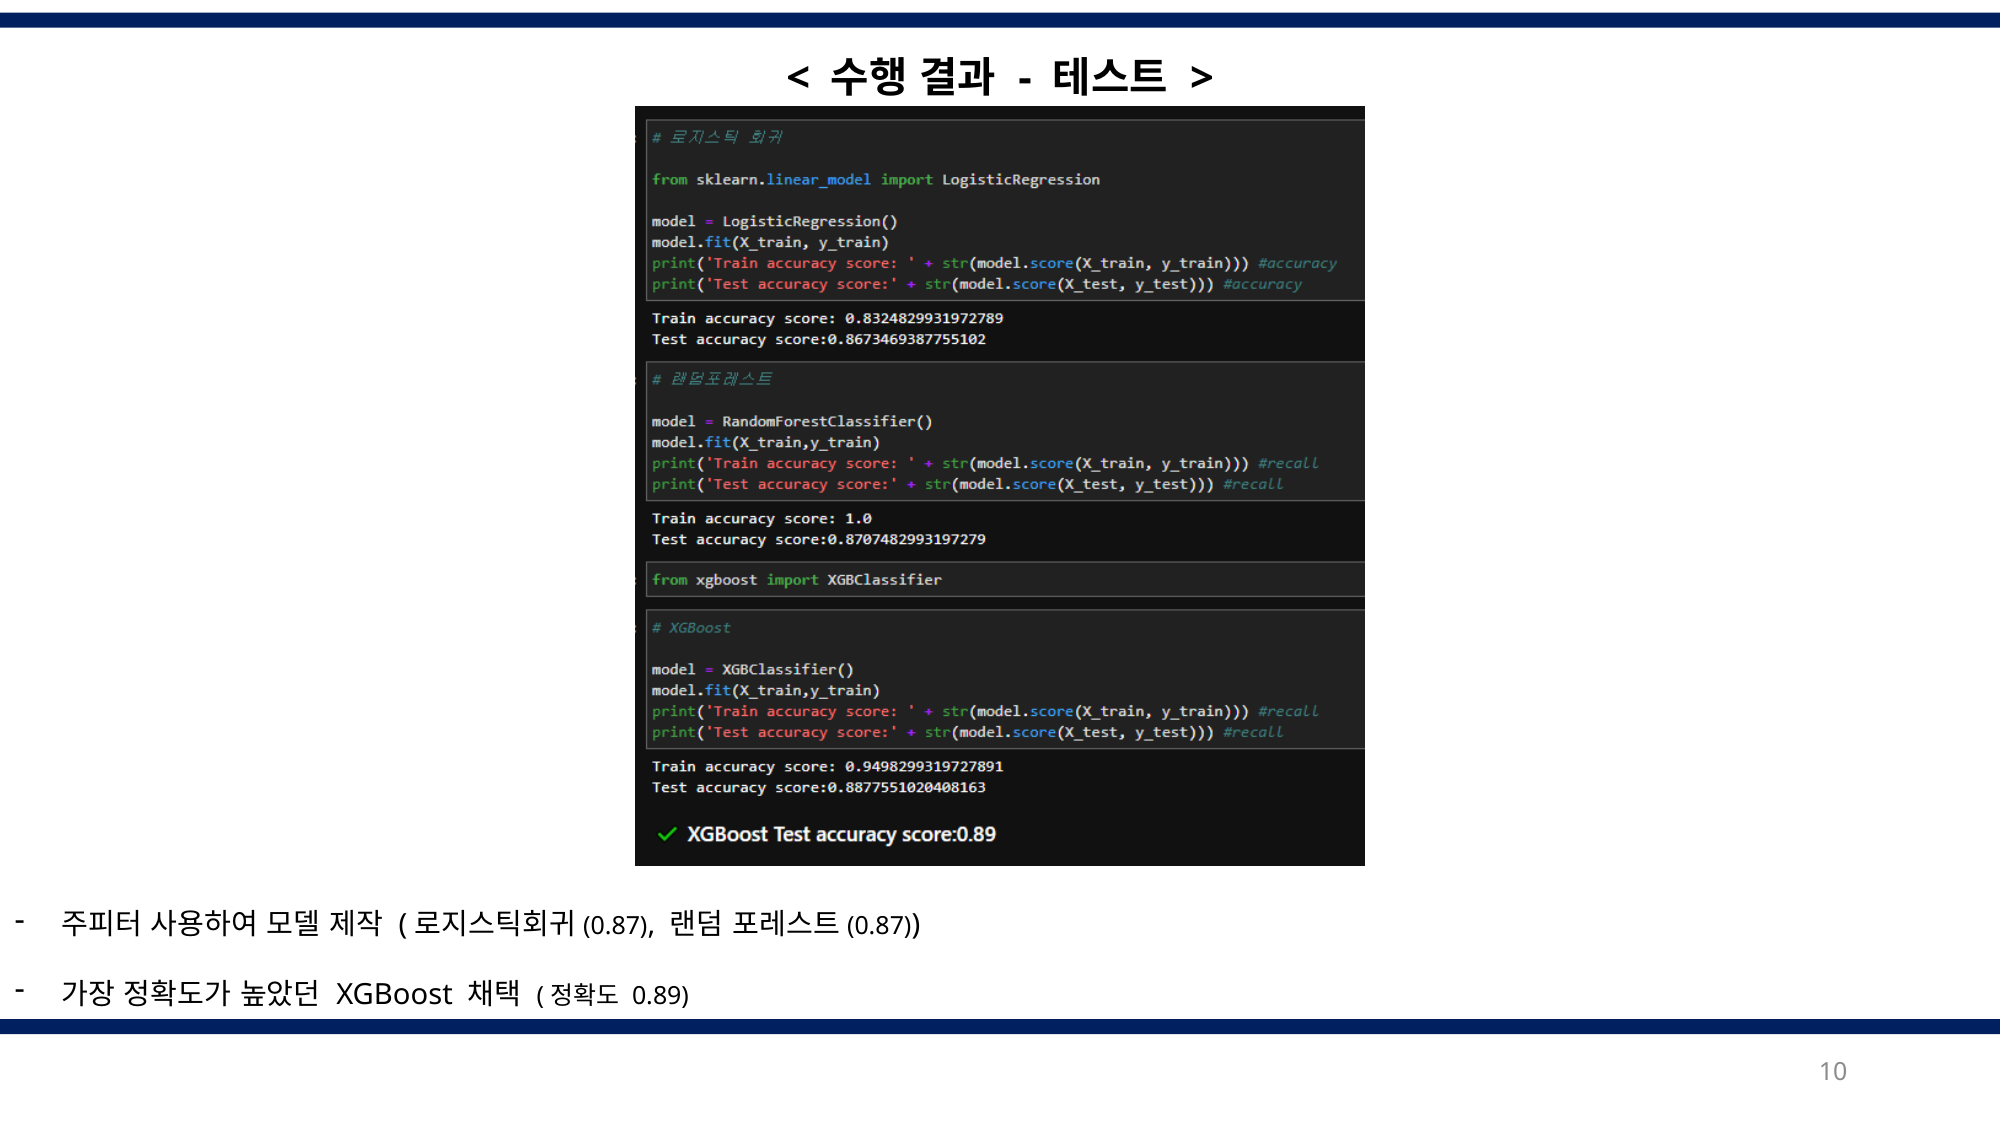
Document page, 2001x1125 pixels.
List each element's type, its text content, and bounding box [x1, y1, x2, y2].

text_box < 수행 결과 - 테스트 > [0, 29, 2000, 108]
text_box [0, 1018, 2000, 1035]
picture [635, 106, 1365, 866]
slide_number 10 [1412, 1042, 1863, 1103]
text_box 주피터 사용하여 모델 제작 (로지스틱회귀(0.87), 랜덤 포레스트(0.87)) 가장 정확도가 높았던 XGBoost 채택 (정확도 0.89) [0, 863, 2000, 1018]
text_box [0, 12, 2000, 29]
